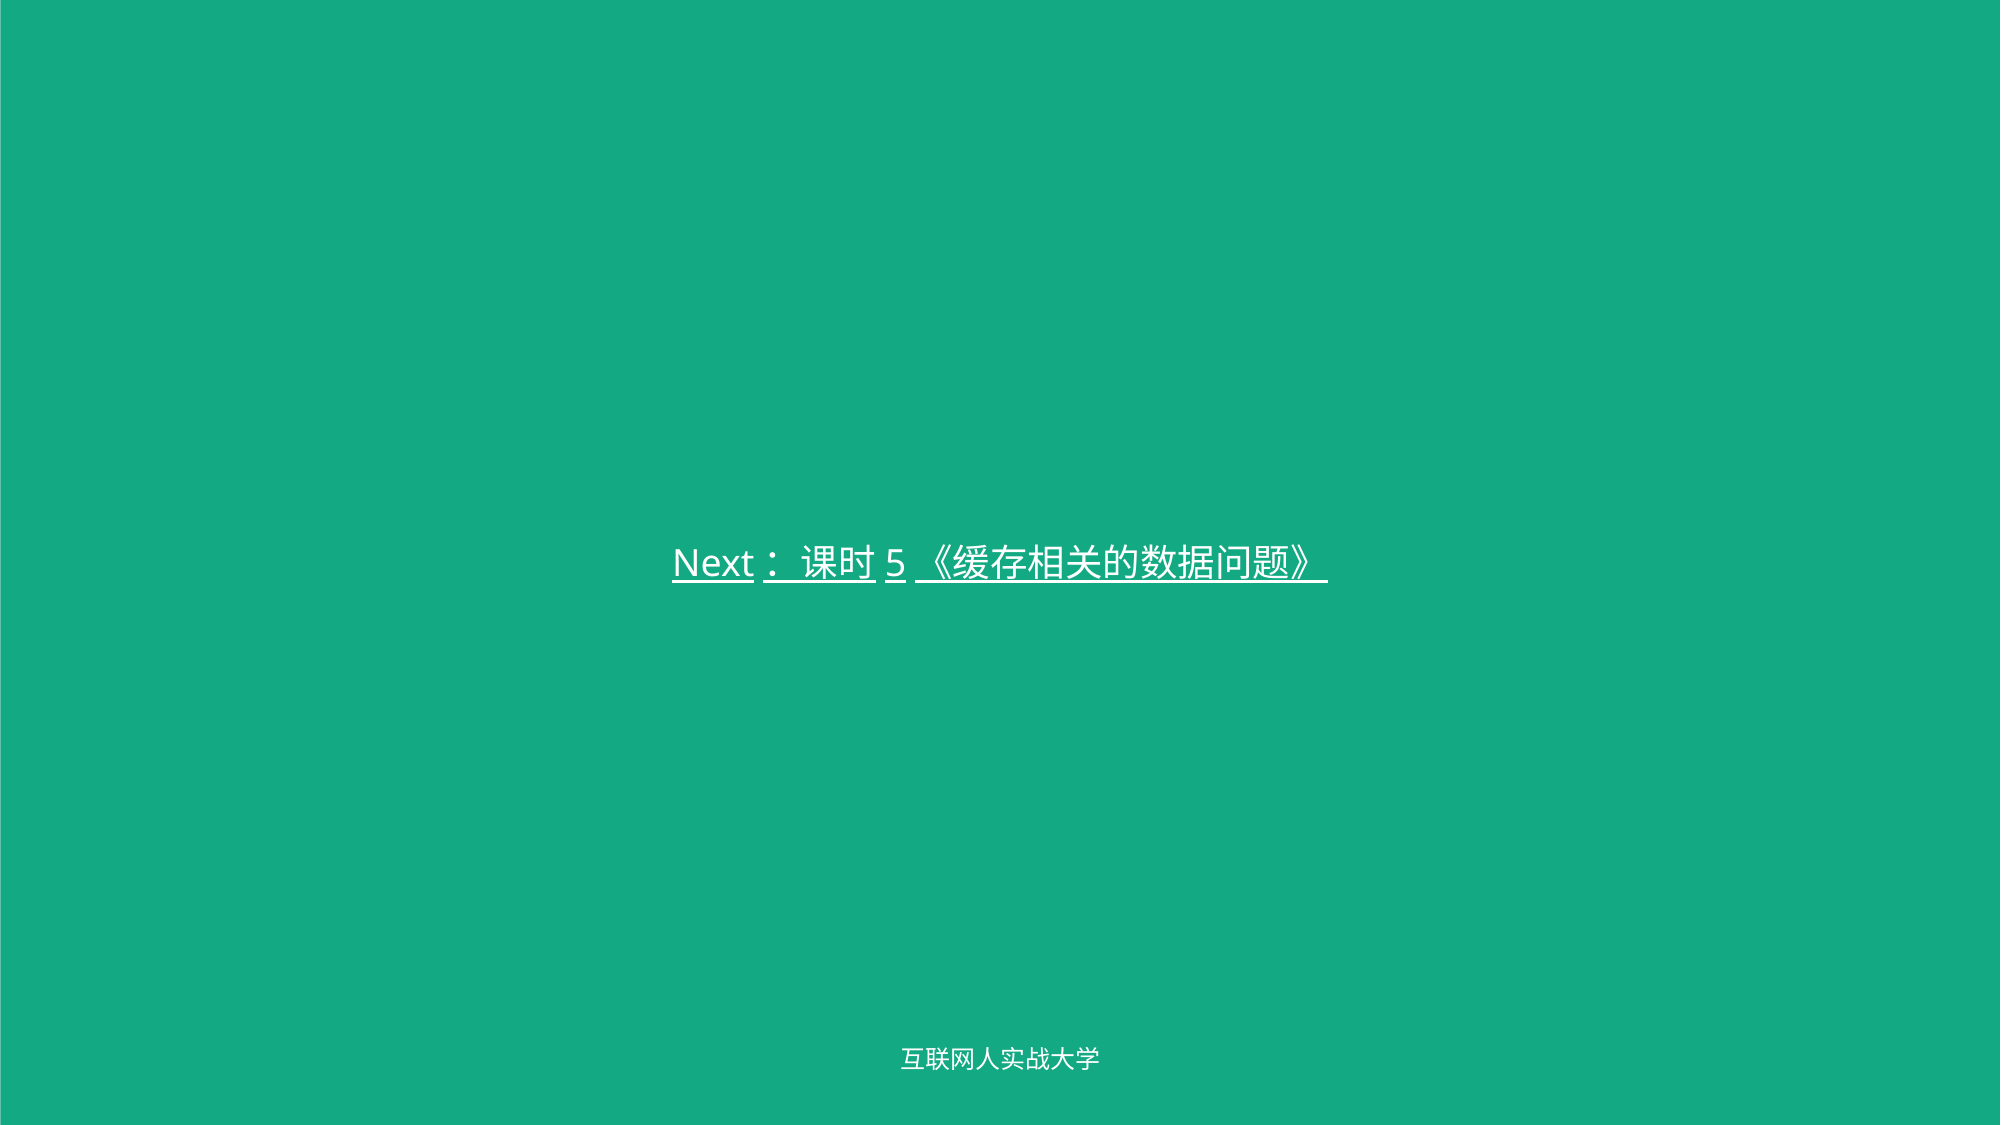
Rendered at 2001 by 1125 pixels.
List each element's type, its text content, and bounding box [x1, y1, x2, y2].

text_box 互联网人实战大学 [885, 1036, 1116, 1081]
text_box [0, 0, 2000, 1125]
text_box Next：课时5《缓存相关的数据问题》 [657, 486, 1343, 592]
